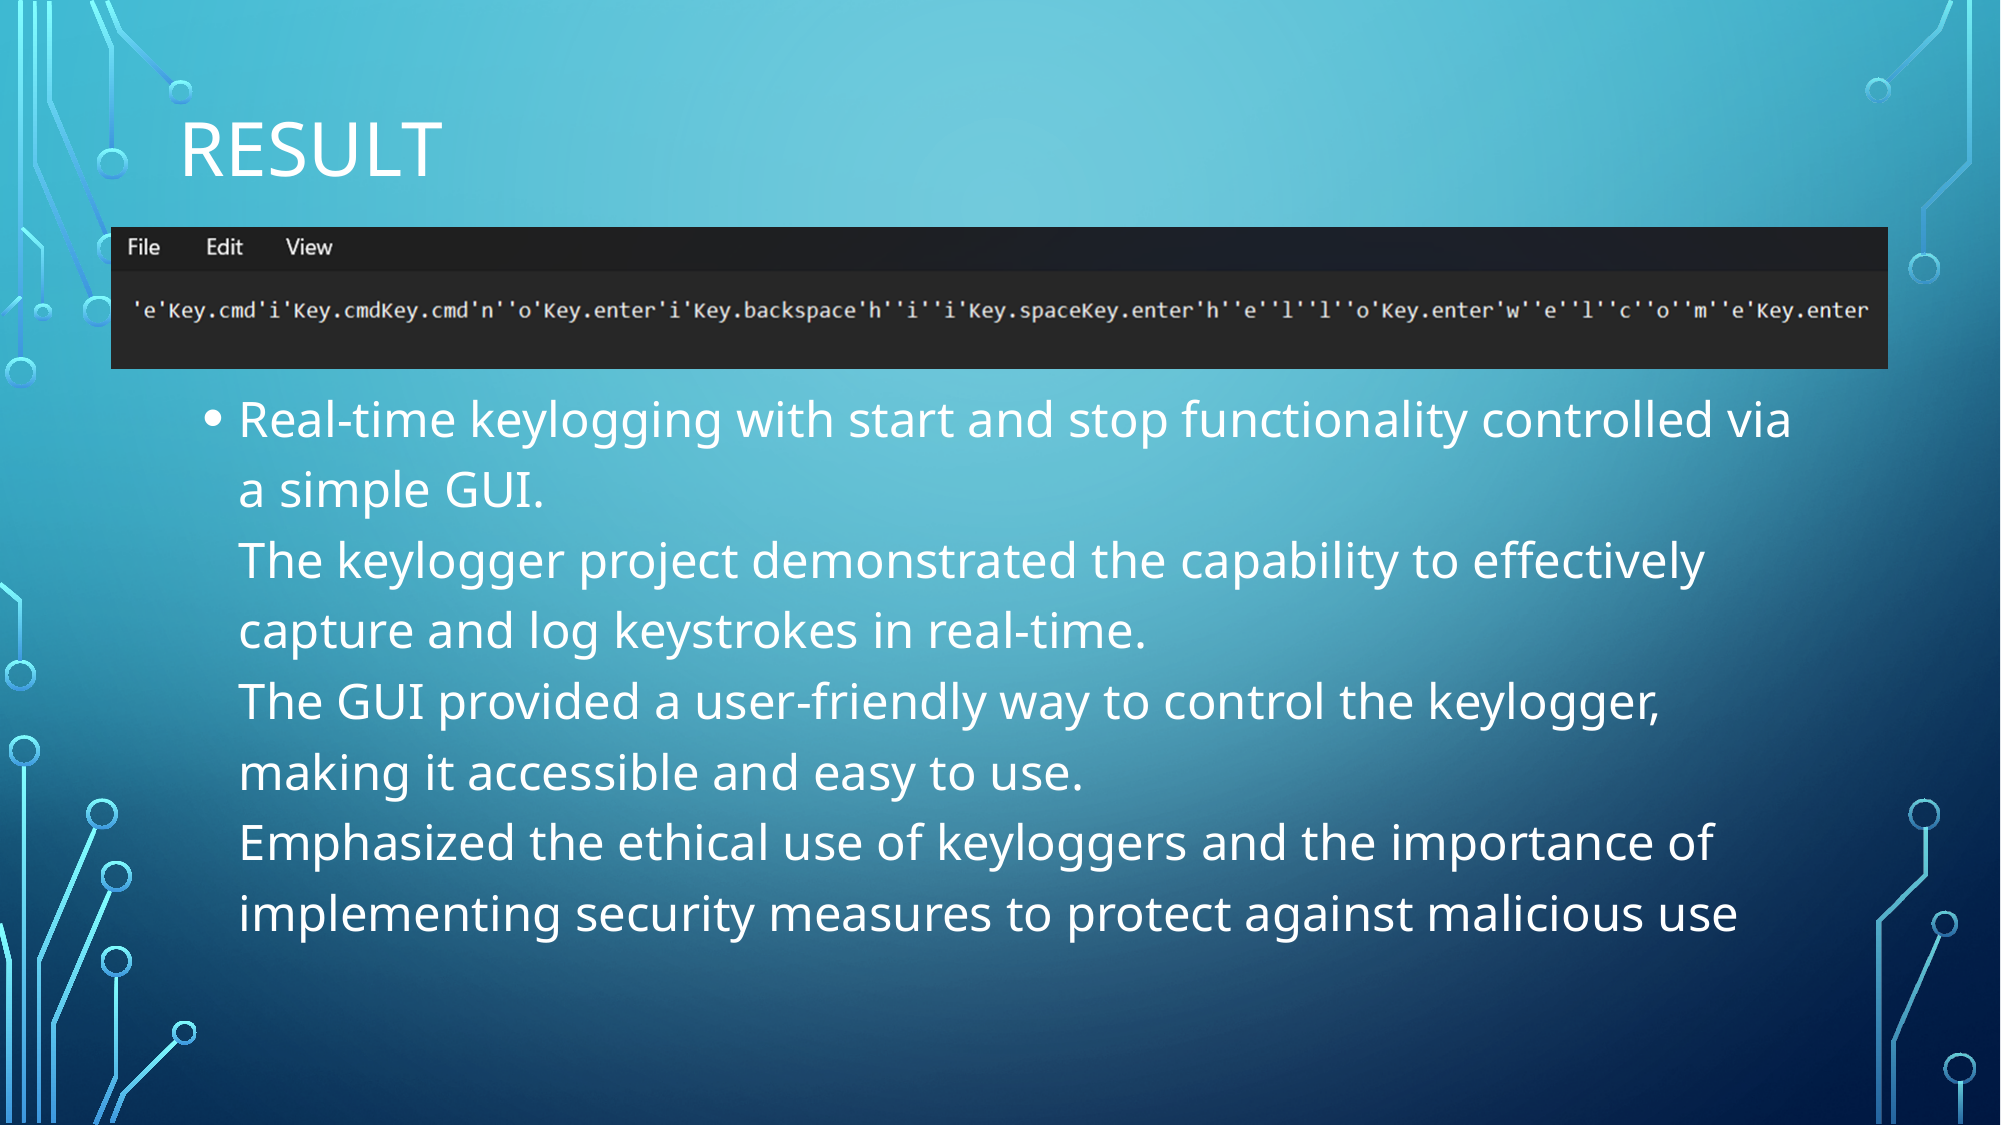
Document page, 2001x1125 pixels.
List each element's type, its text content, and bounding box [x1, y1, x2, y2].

title result [163, 30, 1789, 227]
list Real-time keylogging with start and stop functionality controlled via a simple GUI. The keylogger project demonstrated the capability to effectively capture and log keystrokes in real-time. The GUI provided a user-friendly way to control the keylogger, making it accessible and easy to use. Emphasized the ethical use of keyloggers and the importance of implementing security measures to protect against malicious use [187, 370, 1813, 950]
picture [111, 227, 1888, 370]
